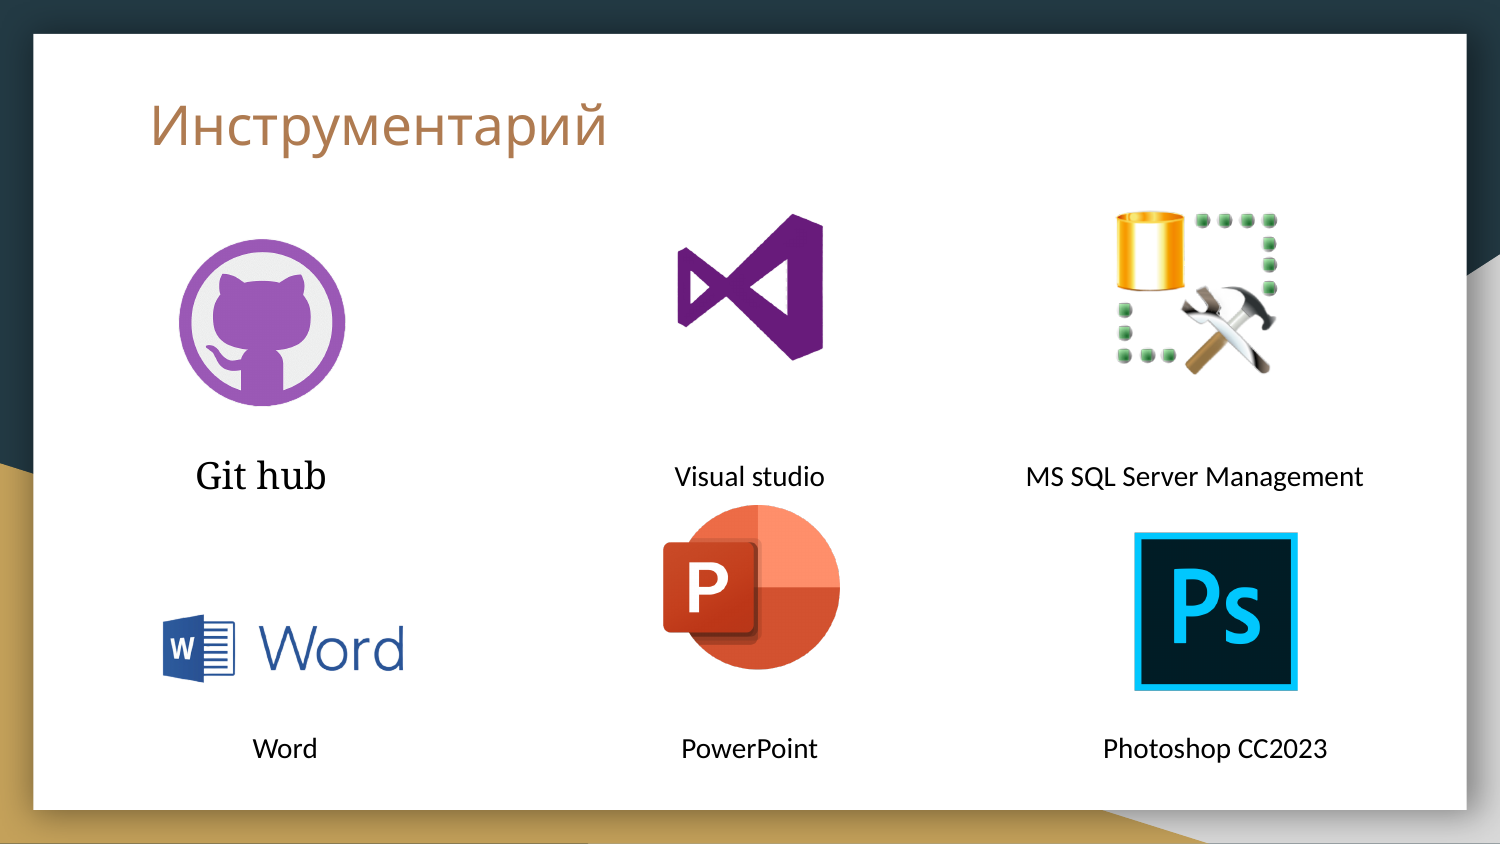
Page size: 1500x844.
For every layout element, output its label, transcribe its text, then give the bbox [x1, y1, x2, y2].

picture [1109, 504, 1323, 719]
text_box MS SQL Server Management [1003, 449, 1387, 500]
picture [590, 194, 910, 380]
text_box Word [178, 745, 392, 772]
title Инструментарий [134, 71, 692, 177]
text_box Visual studio [658, 449, 842, 500]
picture [134, 194, 390, 451]
text_box PowerPoint [666, 721, 834, 772]
text_box Photoshop CC2023 [1088, 721, 1344, 772]
text_box Git hub [154, 459, 368, 505]
picture [134, 567, 436, 737]
picture [1094, 194, 1296, 396]
picture [618, 504, 882, 670]
